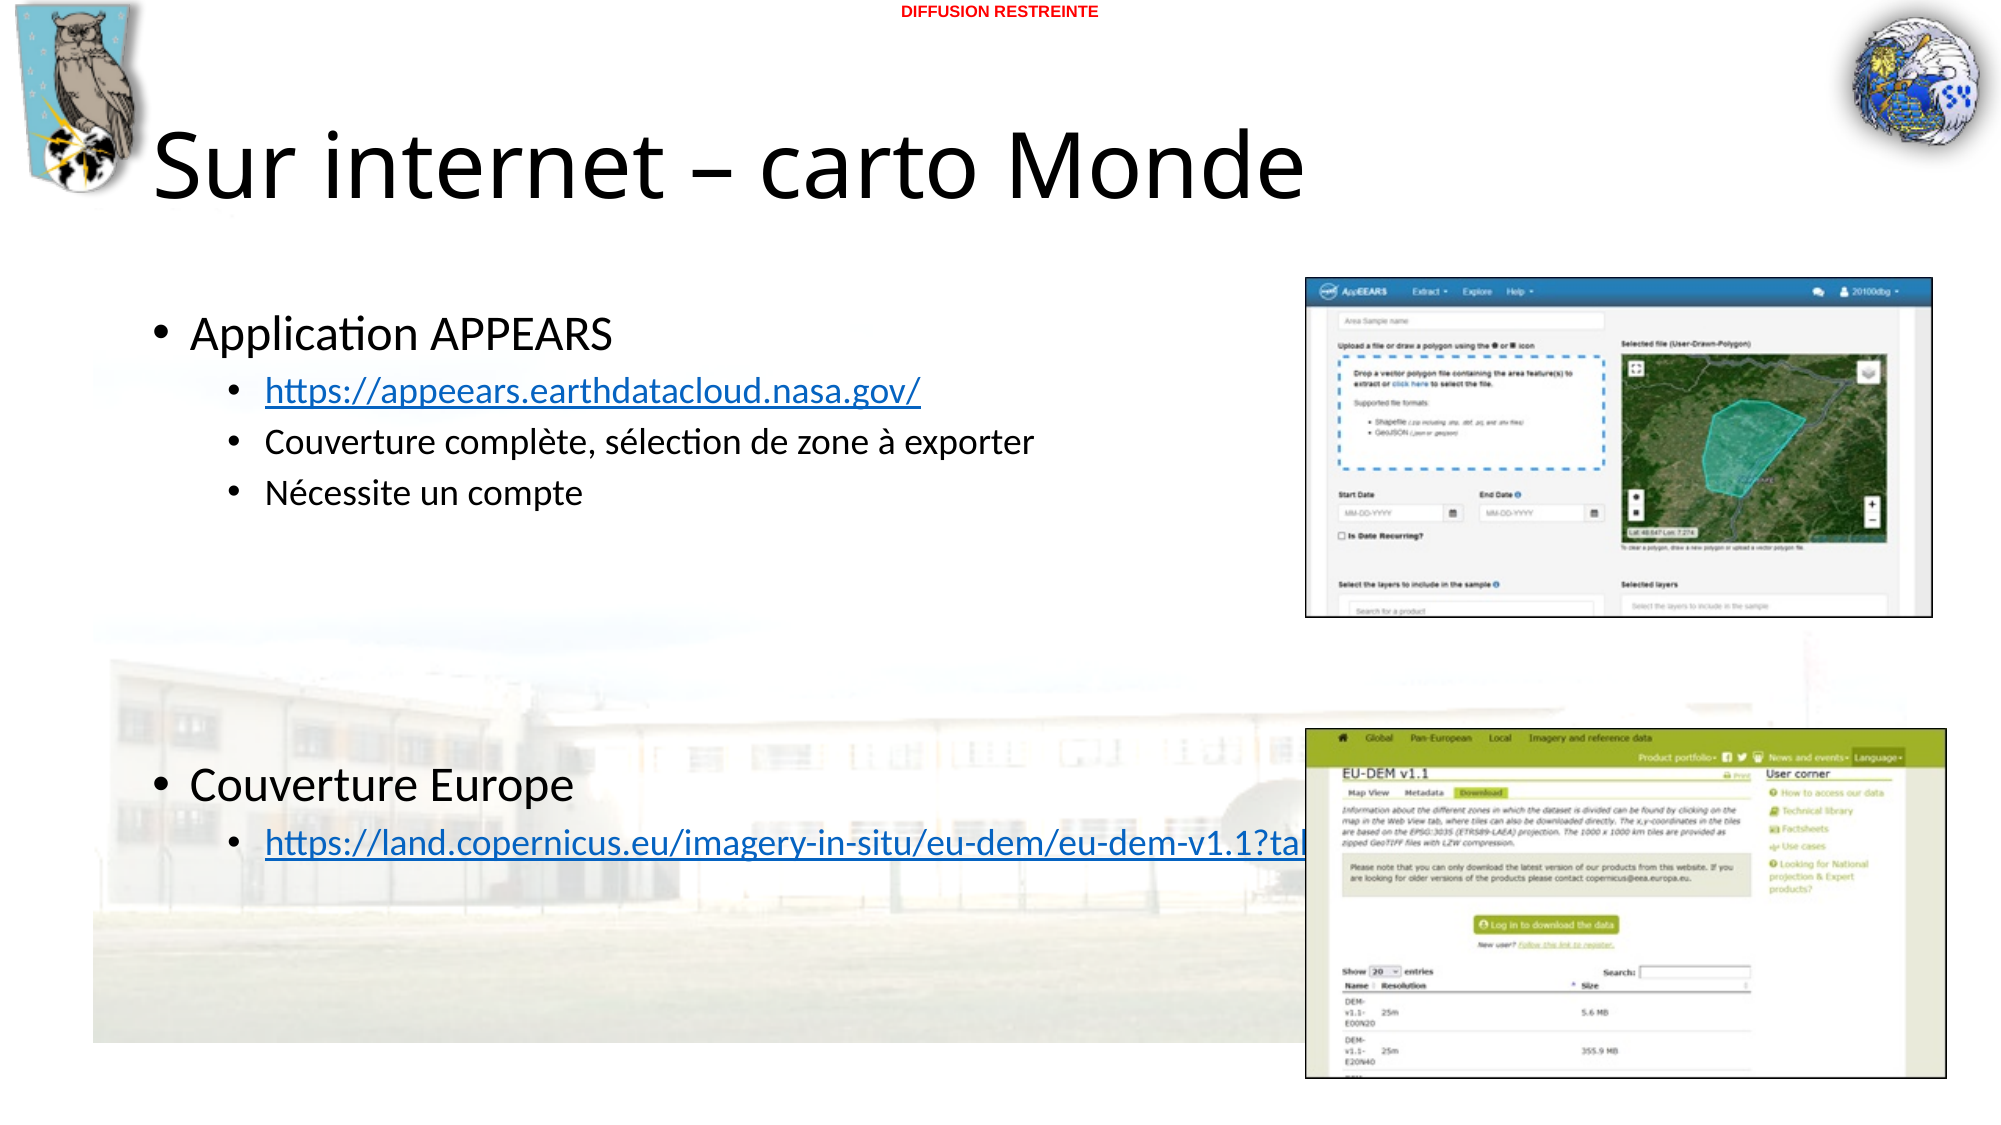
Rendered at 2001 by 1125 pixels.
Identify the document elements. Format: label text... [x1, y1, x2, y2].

picture [14, 4, 136, 193]
title Sur internet – carto Monde [137, 59, 1863, 278]
picture [1305, 728, 1947, 1079]
list Application APPEARS https://appeears.earthdatacloud.nasa.gov/ Couverture complète, sélection de zone à exporter Nécessite un compte Couverture Europe https://land.copernicus.eu/imagery-in-situ/eu-dem/eu-dem-v1.1?tab=download [137, 299, 1863, 1014]
picture [1305, 277, 1933, 618]
picture [1850, 16, 1983, 147]
